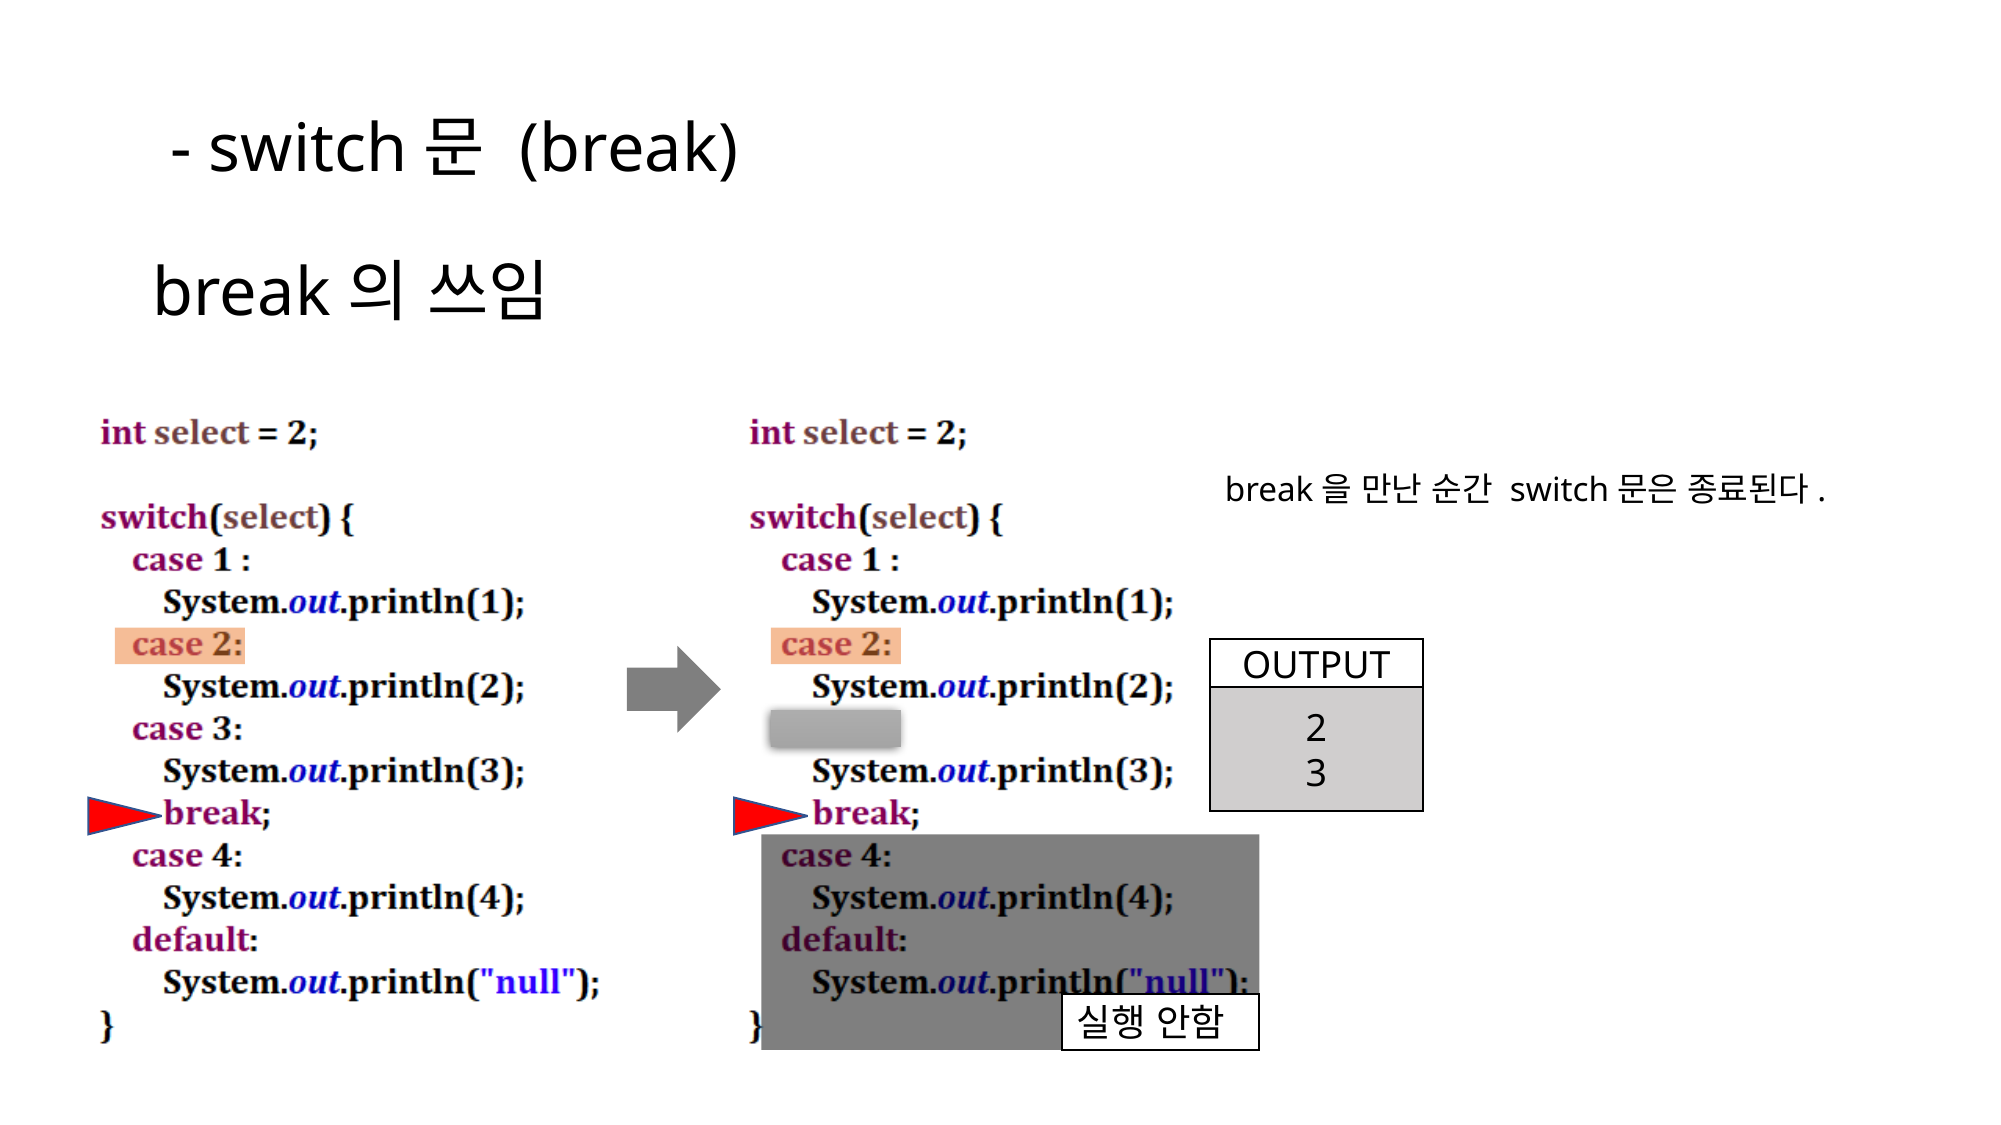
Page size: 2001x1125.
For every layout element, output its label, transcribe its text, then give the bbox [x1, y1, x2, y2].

picture [737, 413, 1260, 1050]
text_box [733, 796, 737, 836]
list break을 만난 순간 switch문은 종료된다. [1260, 465, 1871, 560]
text_box OUTPUT [1260, 638, 1424, 688]
text_box [626, 645, 721, 733]
title - switch문 (break) break의 쓰임 [137, 75, 1755, 338]
picture [88, 413, 611, 1050]
text_box 2 3 [1260, 688, 1424, 812]
